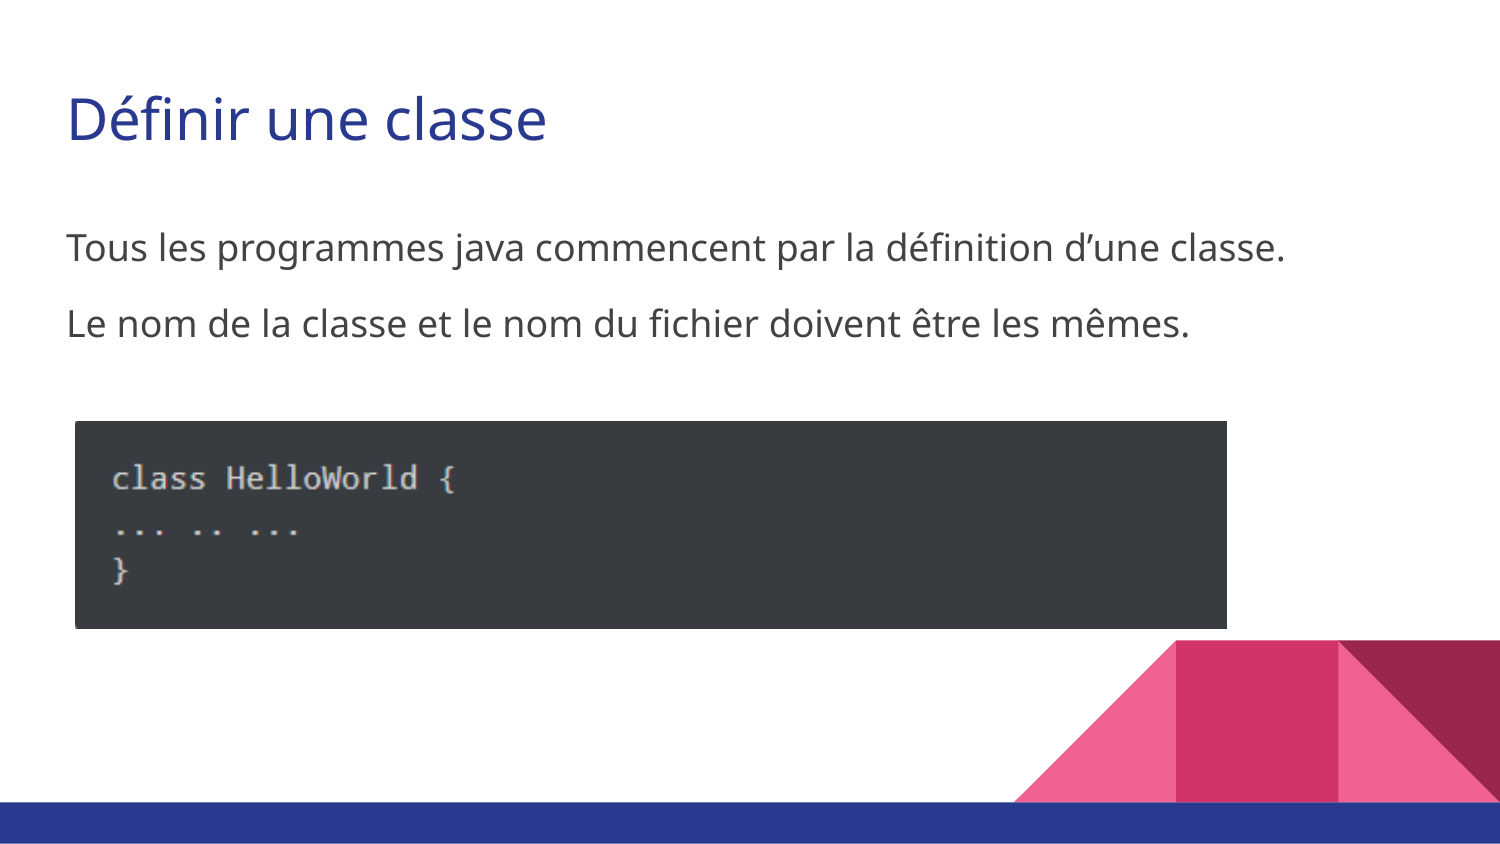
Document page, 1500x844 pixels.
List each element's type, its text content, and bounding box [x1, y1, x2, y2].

title Définir une classe [51, 67, 1449, 167]
picture [75, 421, 1227, 629]
list Tous les programmes java commencent par la définition d’une classe. Le nom de la classe et le nom du fichier doivent être les mêmes. [51, 201, 1449, 750]
